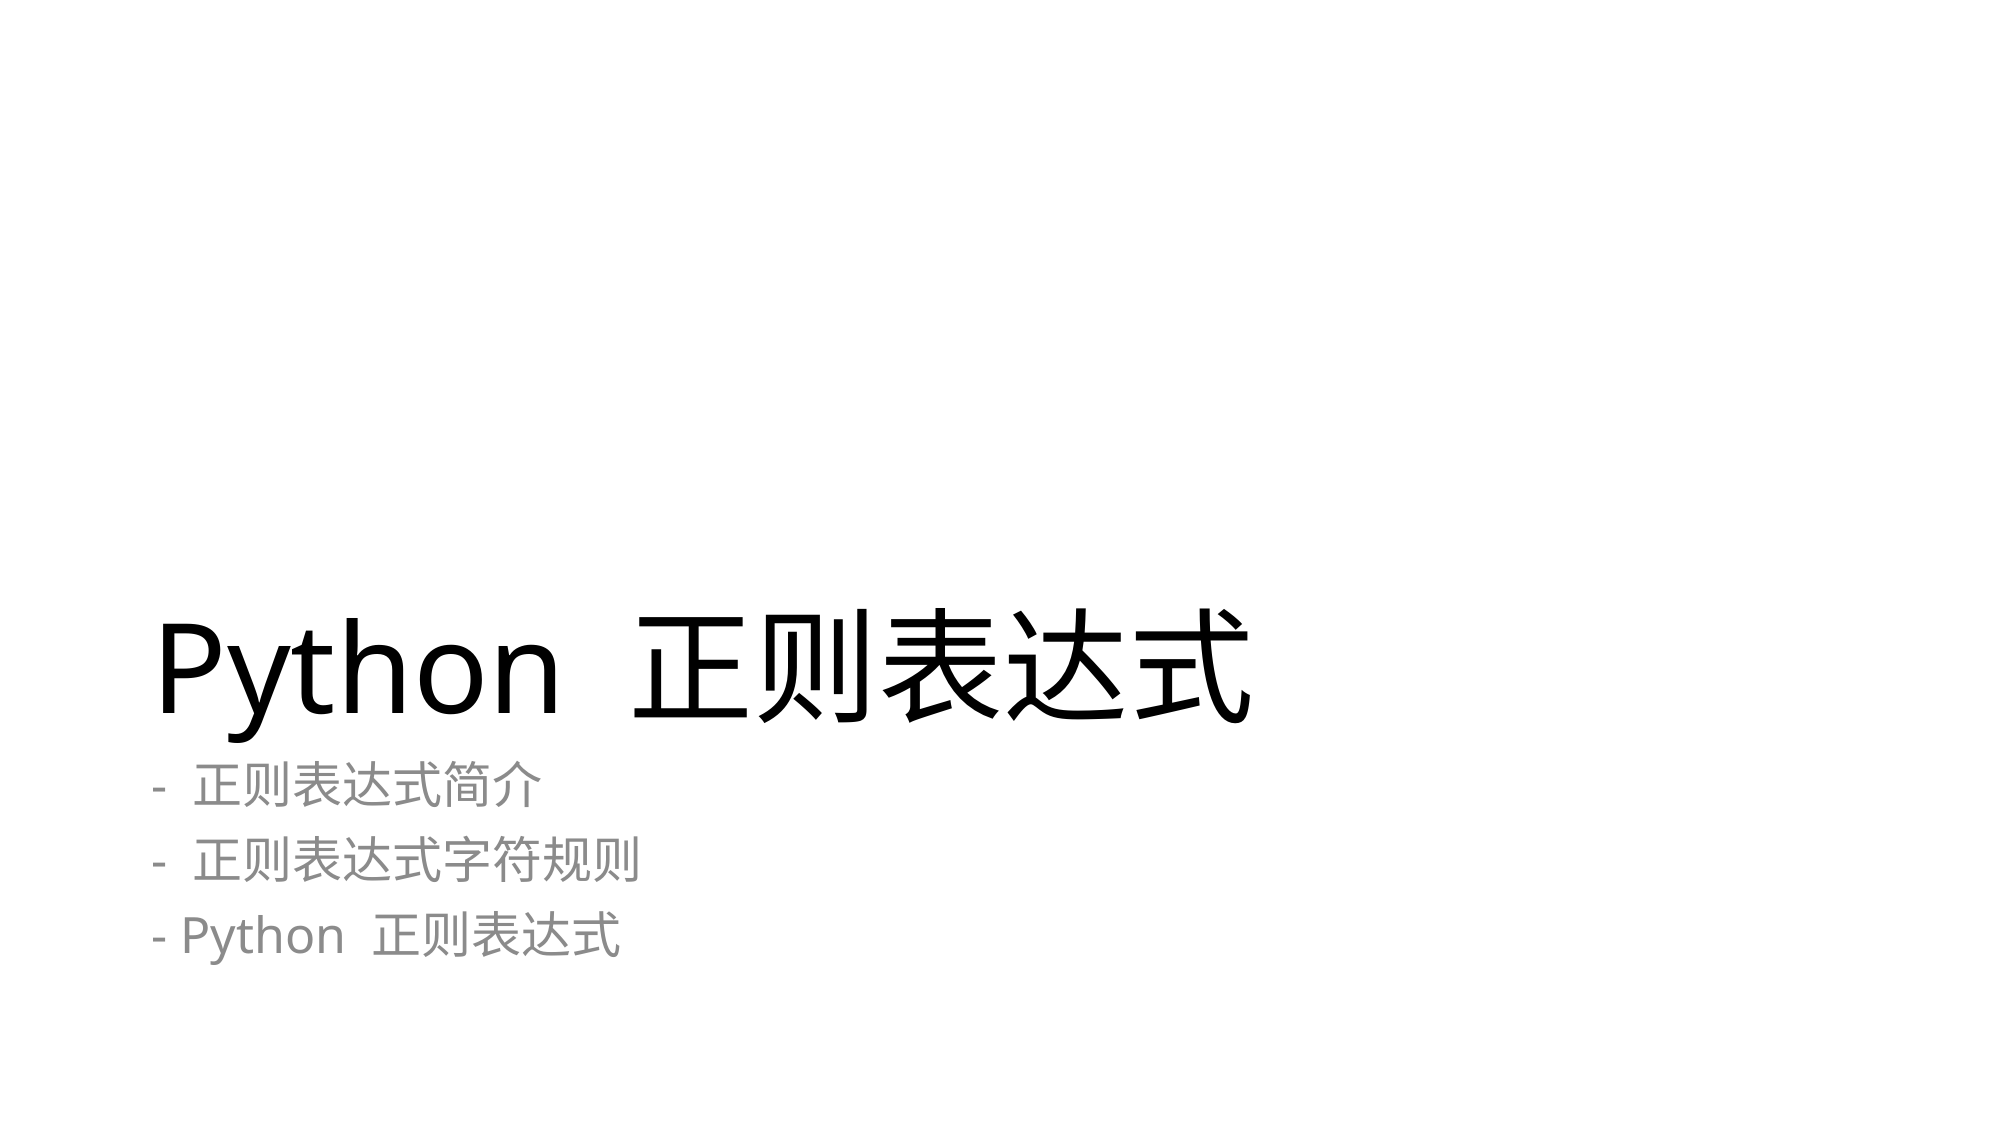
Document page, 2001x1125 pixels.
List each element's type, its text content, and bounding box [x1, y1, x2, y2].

list - 正则表达式简介 - 正则表达式字符规则 - Python 正则表达式 [136, 752, 1862, 999]
title Python 正则表达式 [136, 280, 1862, 749]
